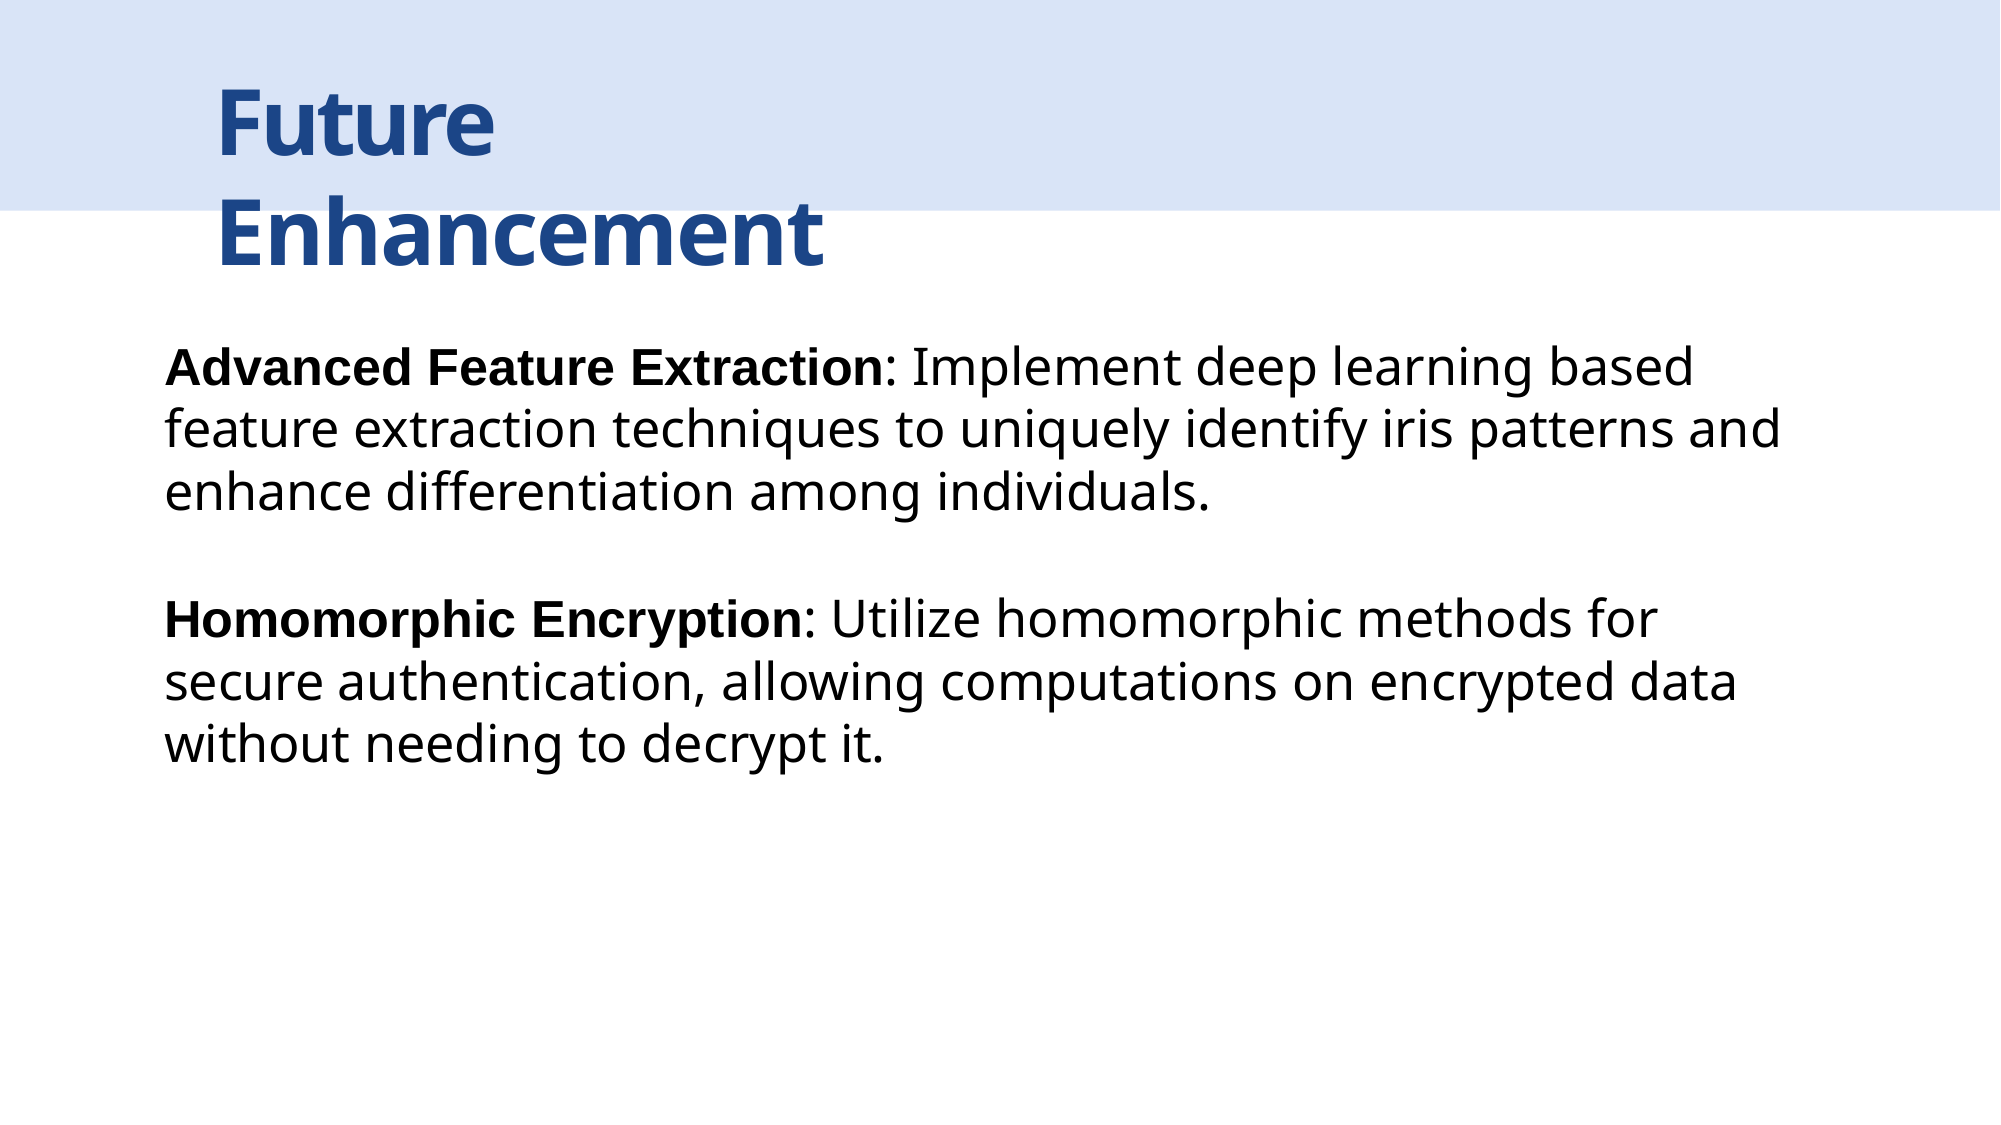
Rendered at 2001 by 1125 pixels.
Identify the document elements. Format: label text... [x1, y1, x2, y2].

title Future Enhancement [212, 61, 1125, 284]
text_box Advanced Feature Extraction: Implement deep learning based feature extraction techniques to uniquely identify iris patterns and enhance differentiation among individuals. Homomorphic Encryption: Utilize homomorphic methods for secure authentication, allowing computations on encrypted data without needing to decrypt it. [162, 331, 1822, 774]
